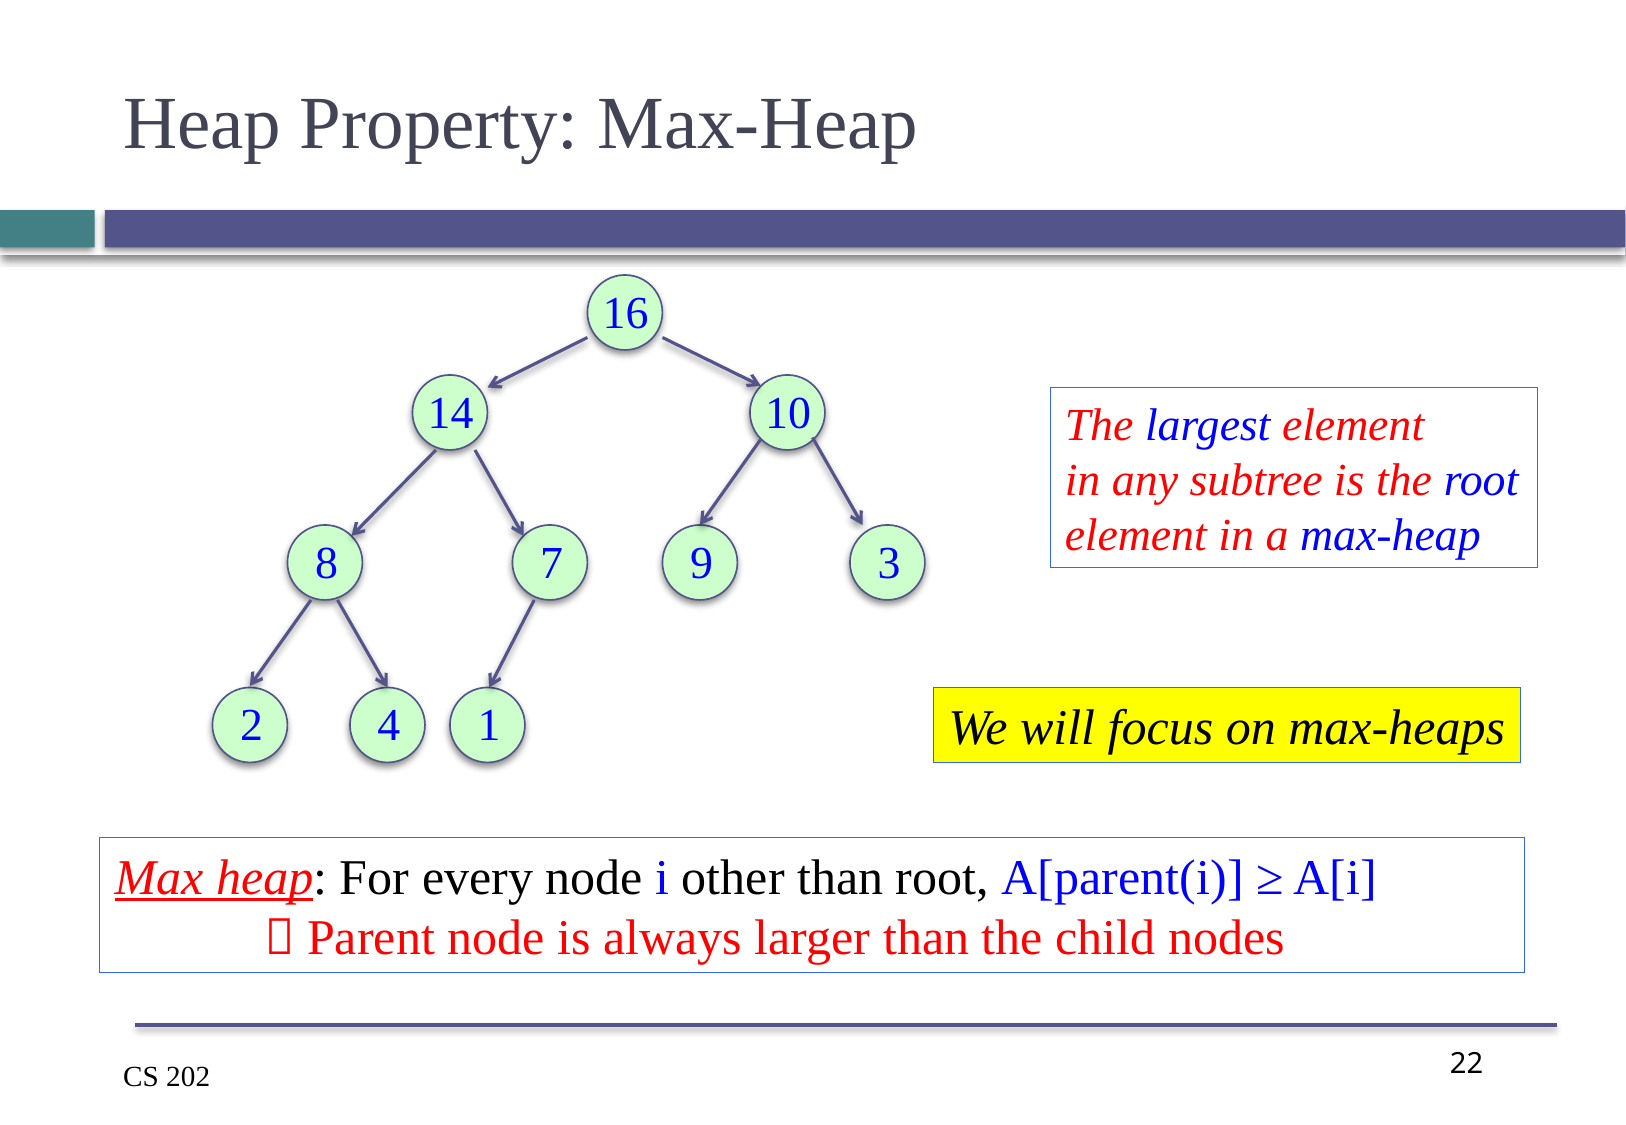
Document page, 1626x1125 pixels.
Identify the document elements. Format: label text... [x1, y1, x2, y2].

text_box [662, 337, 762, 387]
text_box The largest element in any subtree is the root element in a max-heap [1050, 387, 1538, 568]
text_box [512, 524, 588, 601]
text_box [488, 599, 535, 688]
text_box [812, 437, 863, 526]
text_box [249, 599, 312, 687]
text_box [699, 438, 762, 526]
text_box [351, 449, 437, 537]
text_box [474, 449, 524, 537]
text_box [749, 374, 827, 451]
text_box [337, 599, 388, 688]
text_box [212, 687, 288, 763]
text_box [287, 524, 363, 601]
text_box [662, 524, 738, 601]
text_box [449, 687, 526, 763]
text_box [487, 337, 588, 388]
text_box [849, 524, 926, 601]
text_box We will focus on max-heaps [933, 687, 1521, 763]
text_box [587, 274, 665, 351]
text_box Max heap: For every node i other than root, A[parent(i)] ≥ A[i]  Parent node is always larger than the child nodes [99, 837, 1525, 973]
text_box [412, 374, 490, 451]
title Heap Property: Max-Heap [108, 37, 1558, 200]
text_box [349, 687, 426, 763]
